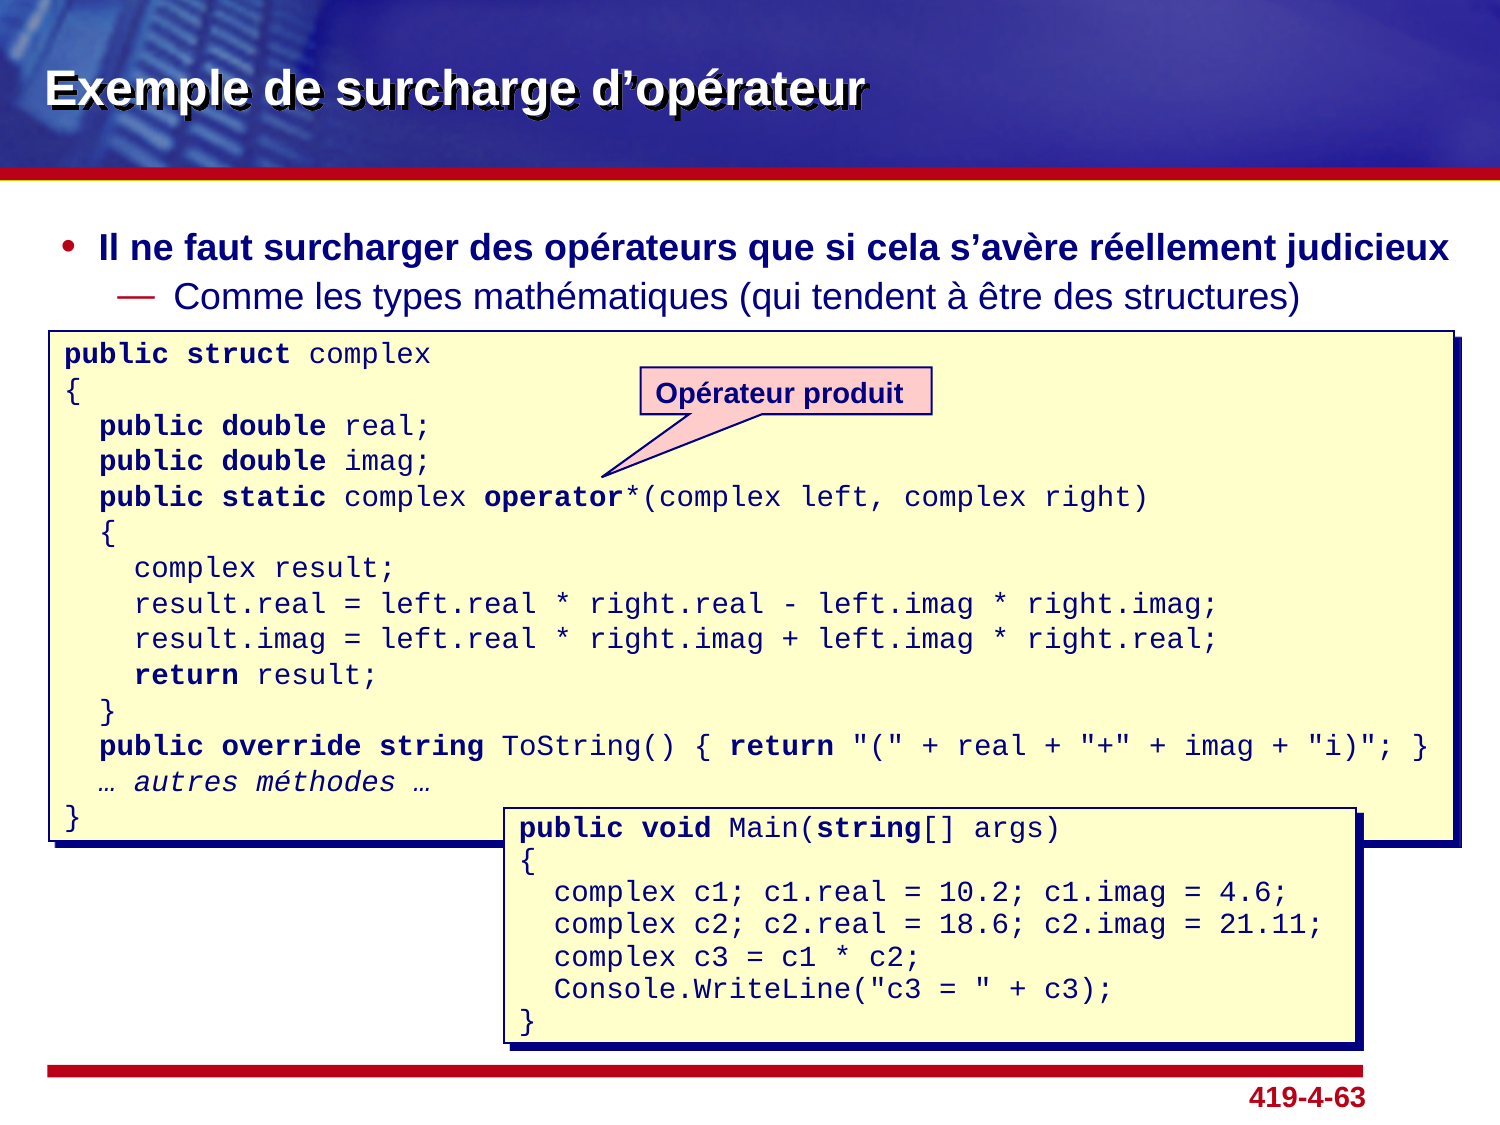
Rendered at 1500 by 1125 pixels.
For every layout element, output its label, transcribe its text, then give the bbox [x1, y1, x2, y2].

title Exemple de surcharge d’opérateur [29, 26, 1308, 146]
text_box public struct complex { public double real; public double imag; public static complex operator*(complex left, complex right) { complex result; result.real = left.real * right.real - left.imag * right.imag; result.imag = left.real * right.imag + left.imag * right.real; return result; } public override string ToString() { return "(" + real + "+" + imag + "i)"; } … autres méthodes … } [48, 331, 1455, 841]
picture [0, 0, 1500, 167]
text_box Opérateur produit [601, 367, 932, 478]
text_box public void Main(string[] args) { complex c1; c1.real = 10.2; c1.imag = 4.6; complex c2; c2.real = 18.6; c2.imag = 21.11; complex c3 = c1 * c2; Console.WriteLine("c3 = " + c3); } [503, 807, 1357, 1044]
list Il ne faut surcharger des opérateurs que si cela s’avère réellement judicieux Comme les types mathématiques (qui tendent à être des structures) [45, 215, 1470, 325]
